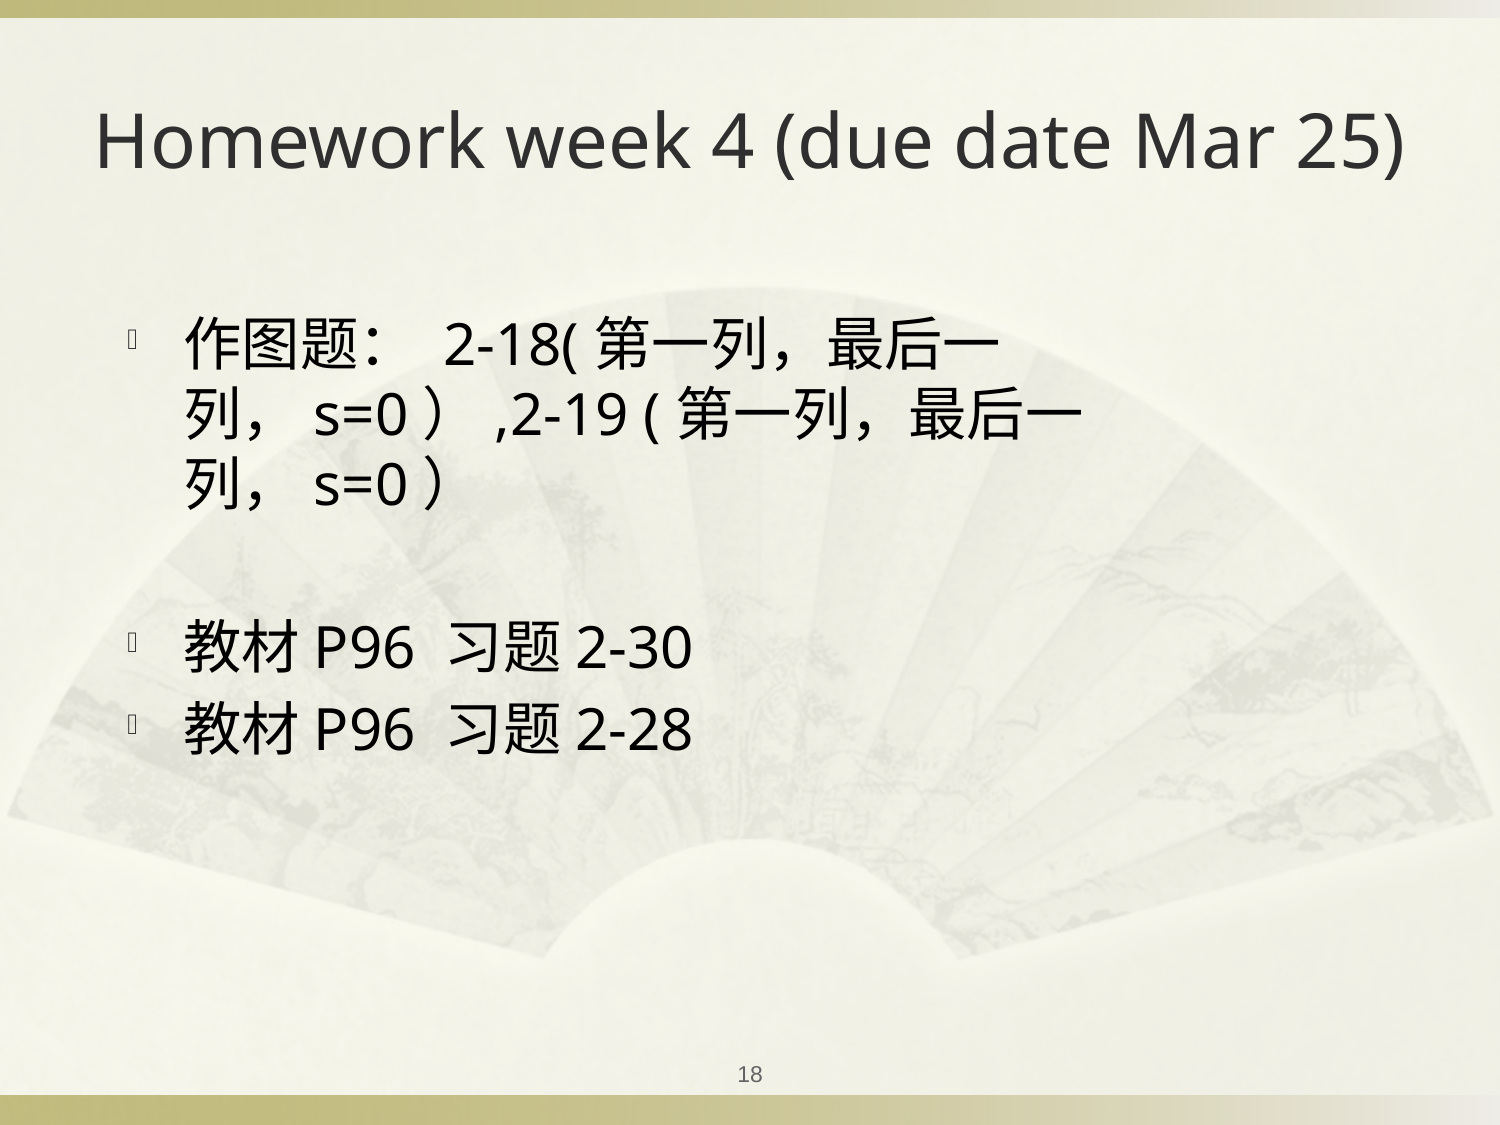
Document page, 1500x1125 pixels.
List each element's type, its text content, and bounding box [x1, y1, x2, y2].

slide_number 18 [675, 1050, 825, 1097]
title Homework week 4 (due date Mar 25) [75, 45, 1425, 233]
list 作图题： 2-18(第一列，最后一列，s=0）,2-19 (第一列，最后一列，s=0） 教材P96 习题2-30 教材P96 习题2-28 [112, 299, 1306, 900]
